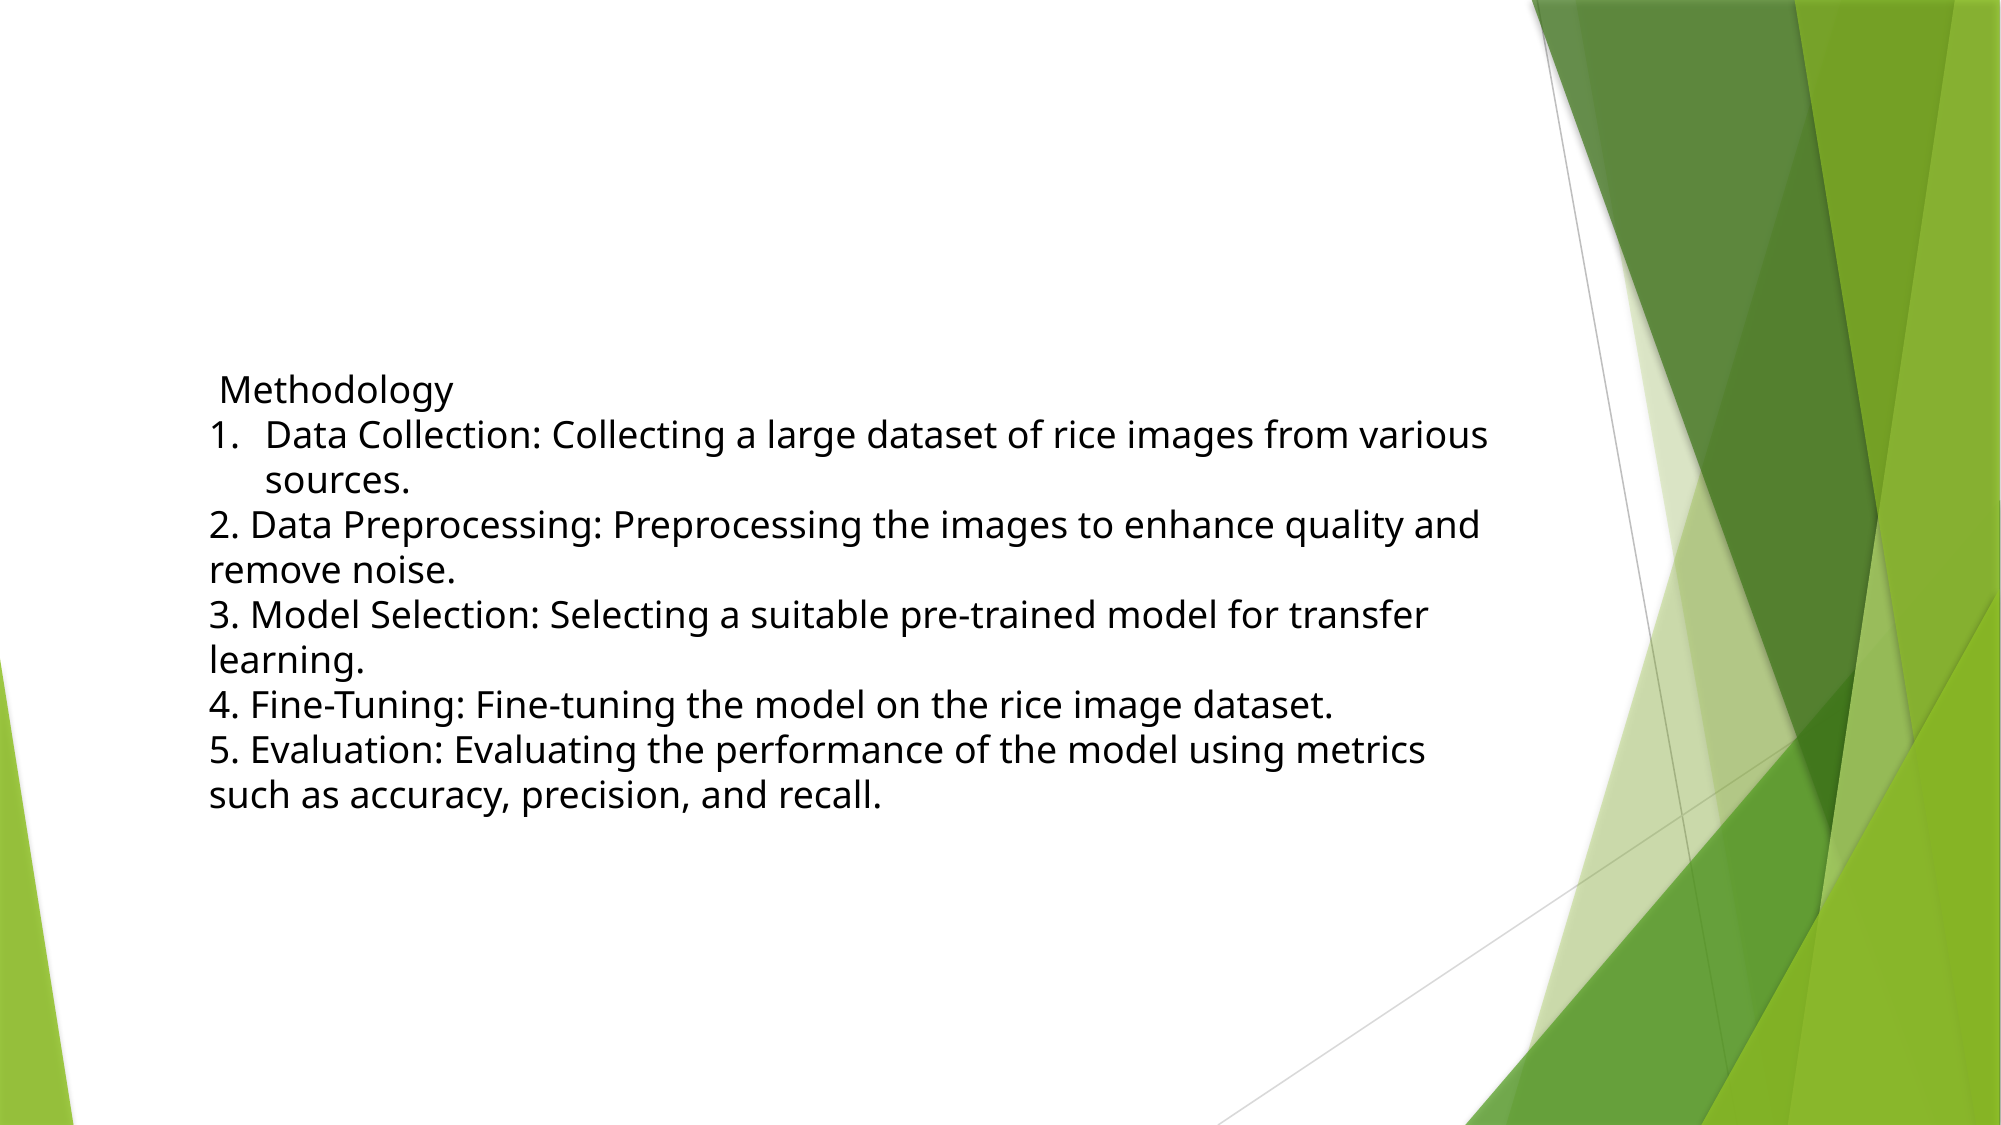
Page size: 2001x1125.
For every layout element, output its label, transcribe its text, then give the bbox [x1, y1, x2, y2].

text_box Methodology Data Collection: Collecting a large dataset of rice images from various sources. 2. Data Preprocessing: Preprocessing the images to enhance quality and remove noise. 3. Model Selection: Selecting a suitable pre-trained model for transfer learning. 4. Fine-Tuning: Fine-tuning the model on the rice image dataset. 5. Evaluation: Evaluating the performance of the model using metrics such as accuracy, precision, and recall. [193, 358, 1509, 824]
